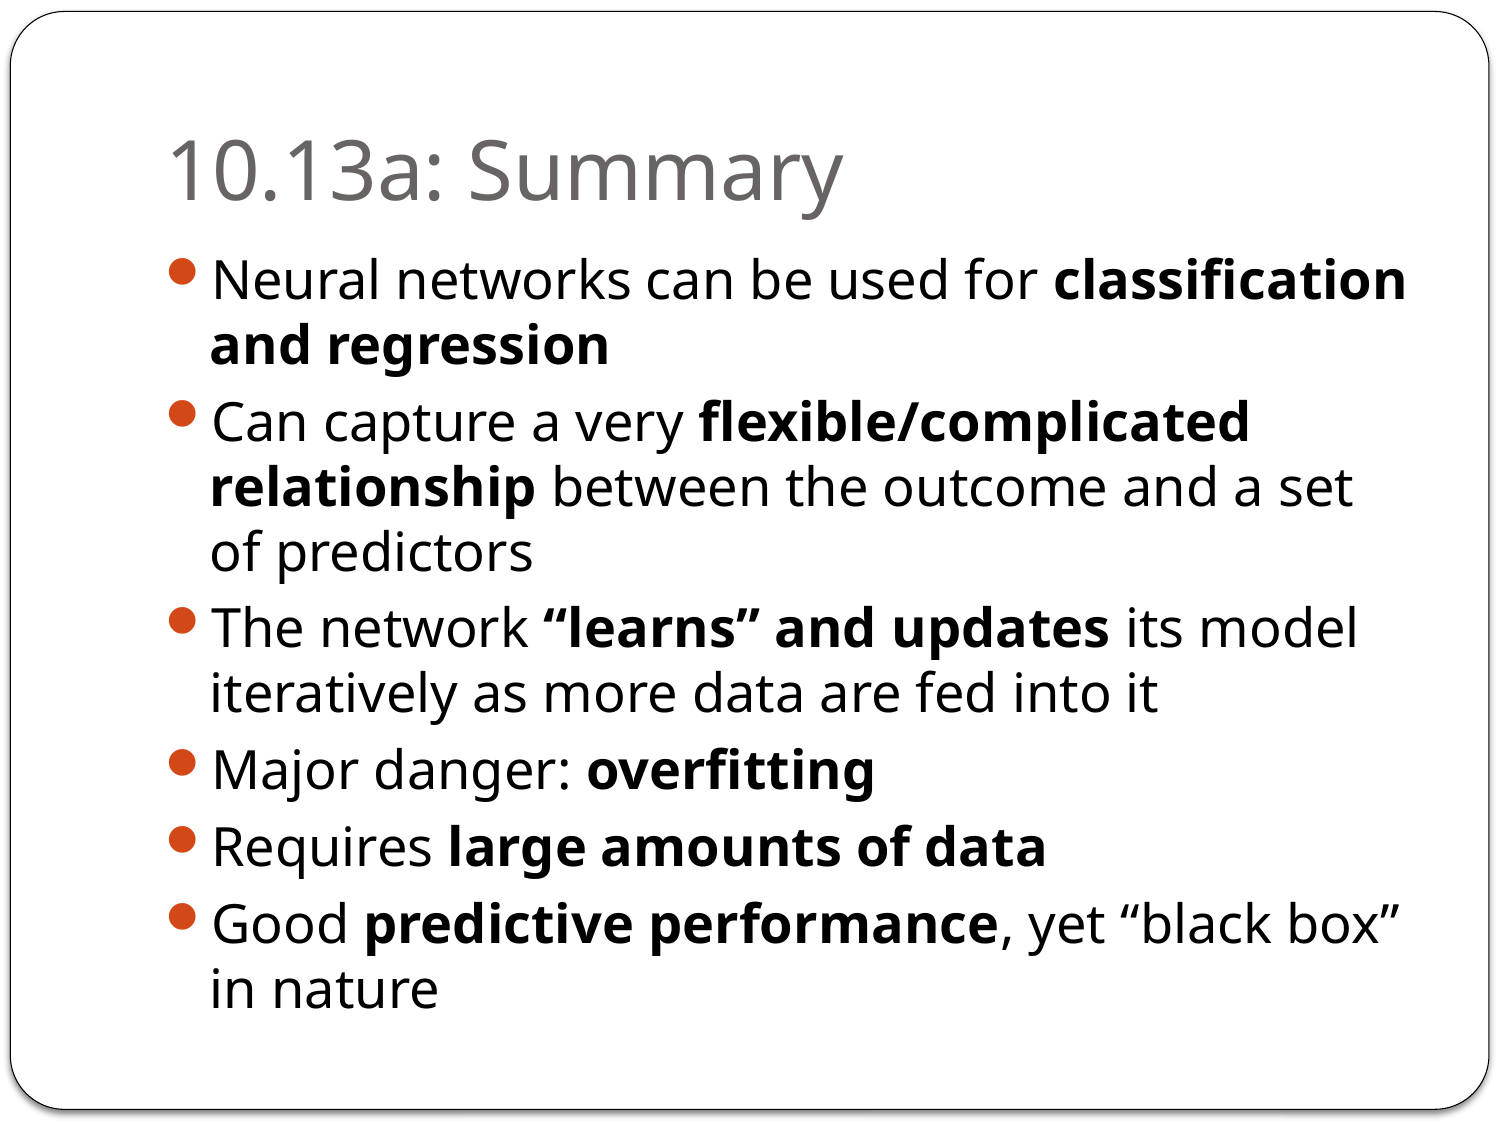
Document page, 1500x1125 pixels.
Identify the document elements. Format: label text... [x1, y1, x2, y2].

list Neural networks can be used for classification and regression Can capture a very flexible/complicated relationship between the outcome and a set of predictors The network “learns” and updates its model iteratively as more data are fed into it Major danger: overfitting Requires large amounts of data Good predictive performance, yet “black box” in nature [150, 237, 1425, 988]
title 10.13a: Summary [150, 45, 1425, 233]
